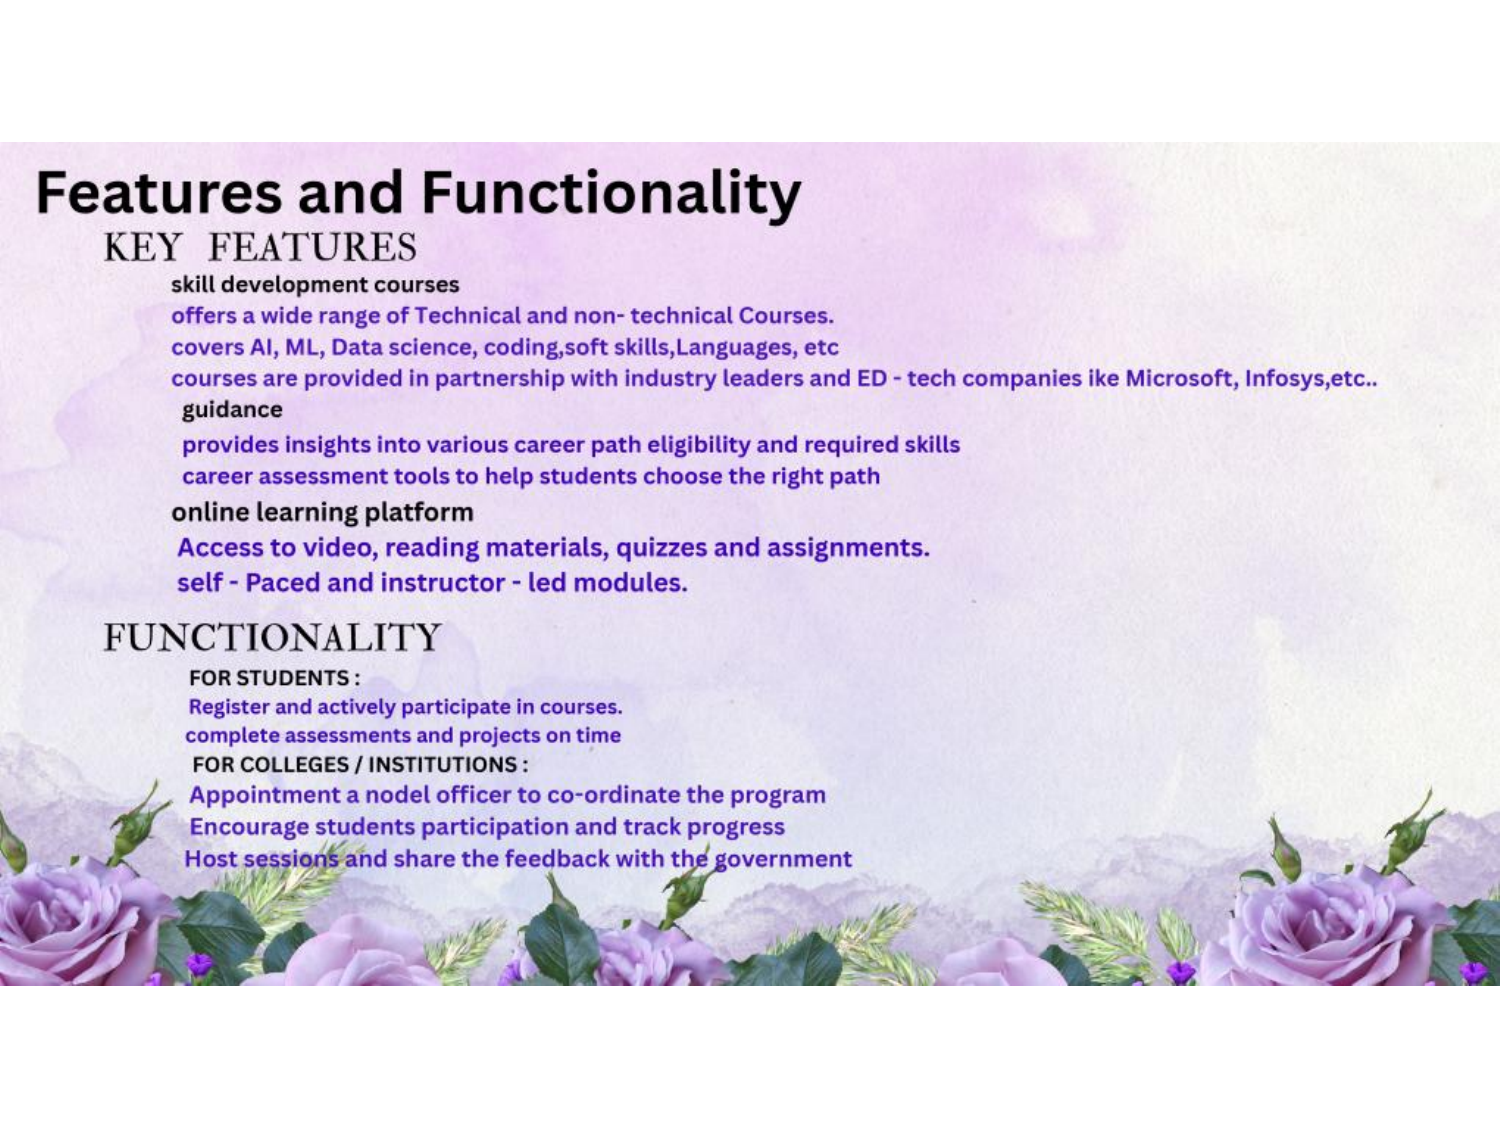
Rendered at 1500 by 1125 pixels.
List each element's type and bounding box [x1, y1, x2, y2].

picture [0, 141, 1500, 987]
